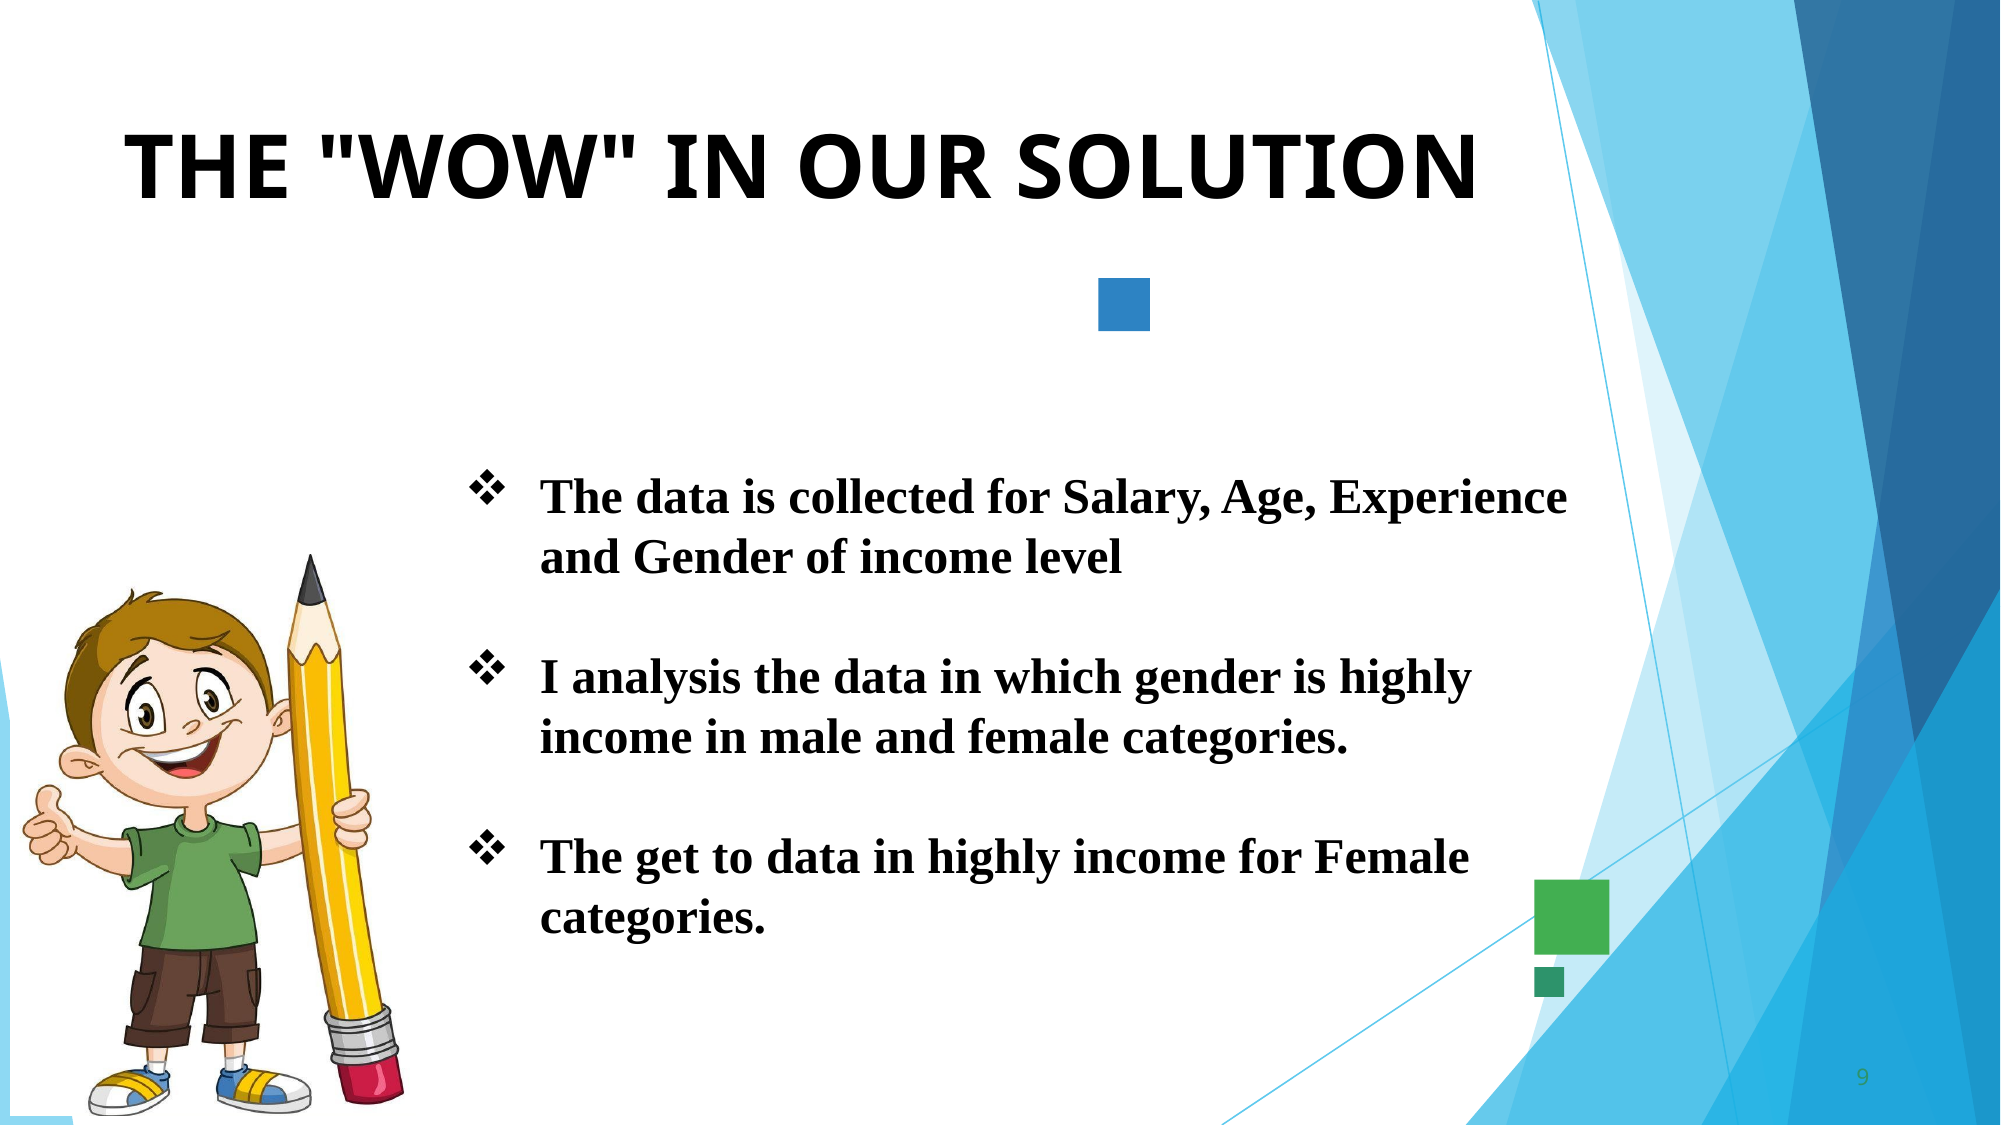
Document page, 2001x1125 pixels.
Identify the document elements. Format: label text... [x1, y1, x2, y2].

picture [10, 554, 416, 1116]
text_box 9 [1849, 1061, 1888, 1095]
text_box [1098, 298, 1150, 332]
text_box The data is collected for Salary, Age, Experience and Gender of income level I analysis the data in which gender is highly income in male and female categories. The get to data in highly income for Female categories. [449, 386, 1588, 951]
text_box [1534, 879, 1610, 955]
text_box [1534, 967, 1565, 997]
title THE "WOW" IN OUR SOLUTION [121, 107, 1513, 298]
